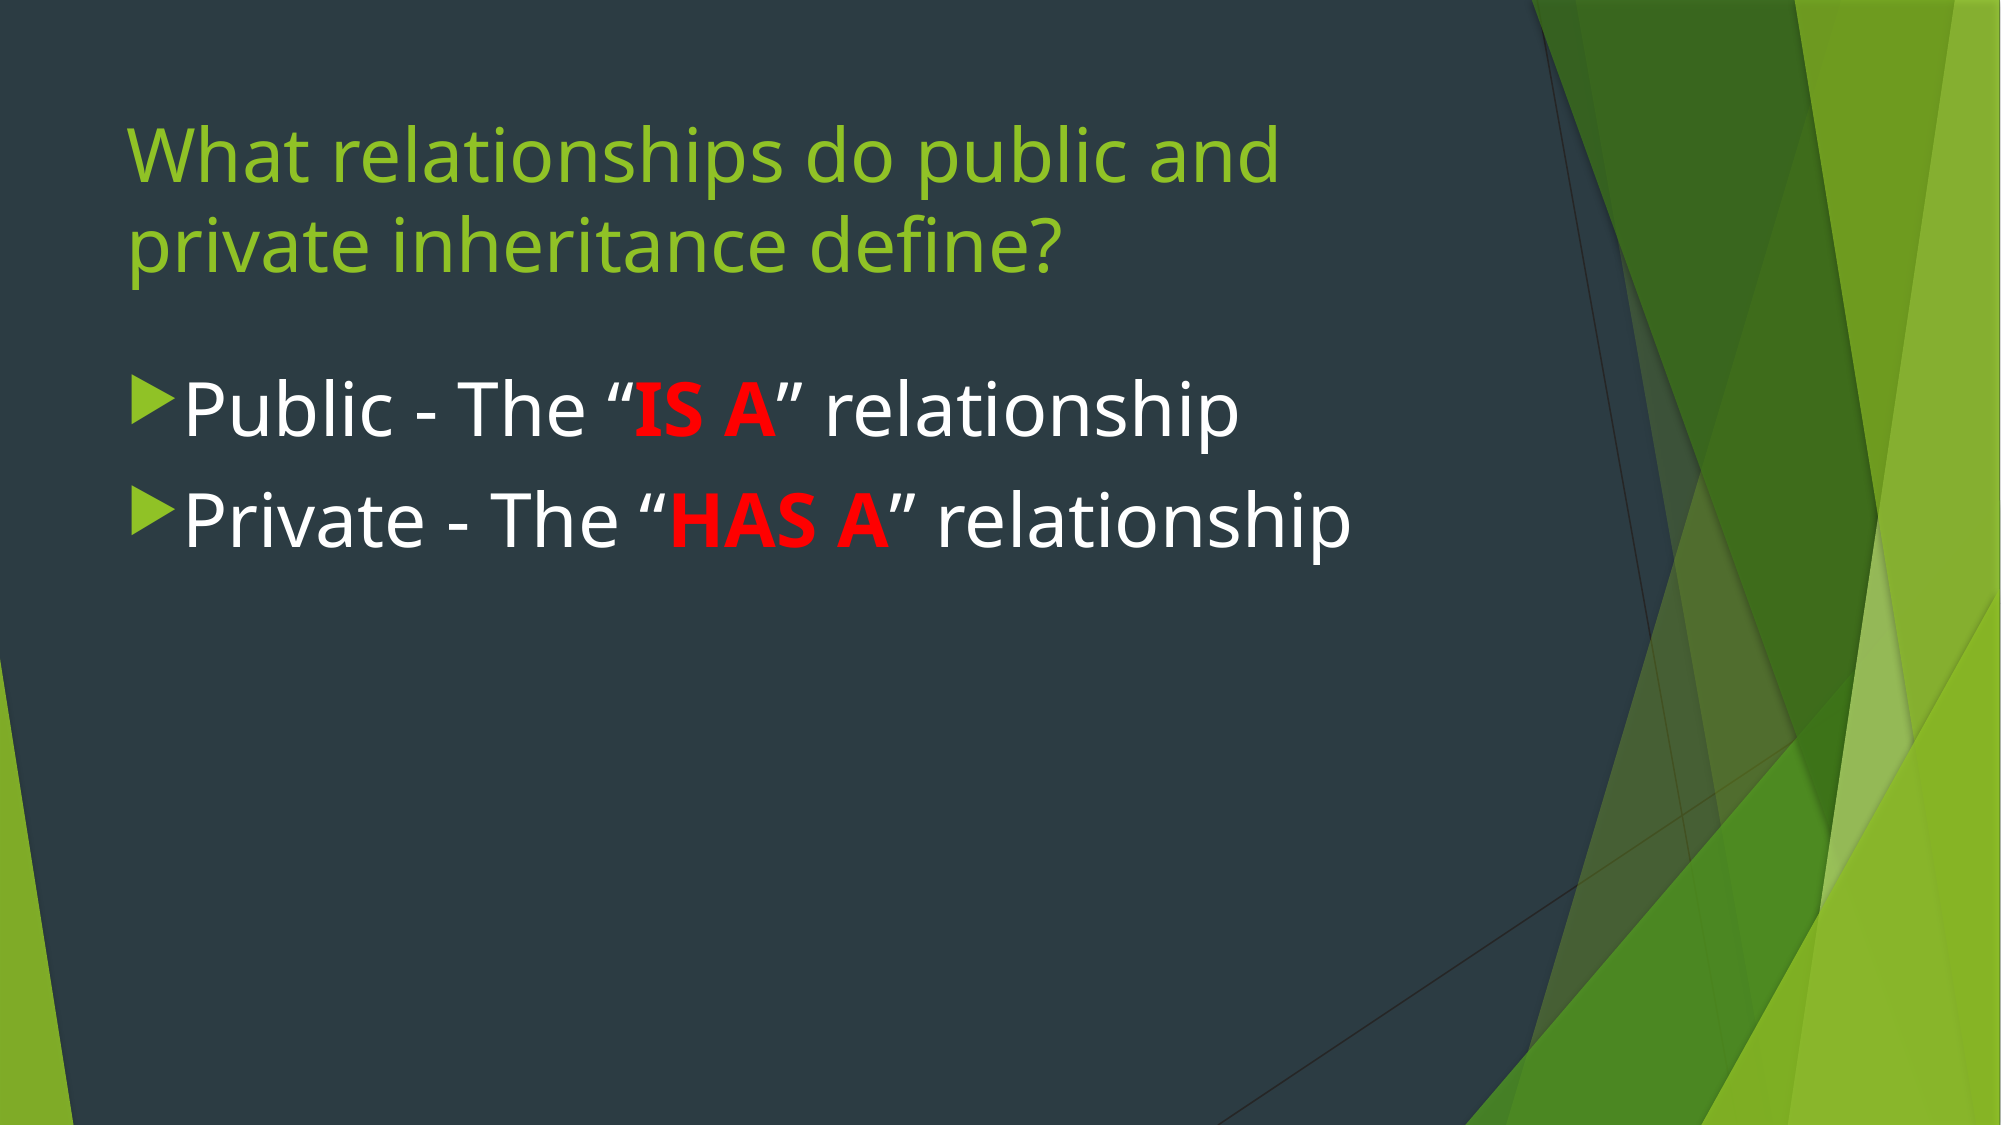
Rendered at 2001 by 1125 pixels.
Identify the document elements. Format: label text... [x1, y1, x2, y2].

list Public - The “IS A” relationship Private - The “HAS A” relationship [111, 354, 1522, 600]
title What relationships do public and private inheritance define? [111, 99, 1522, 317]
